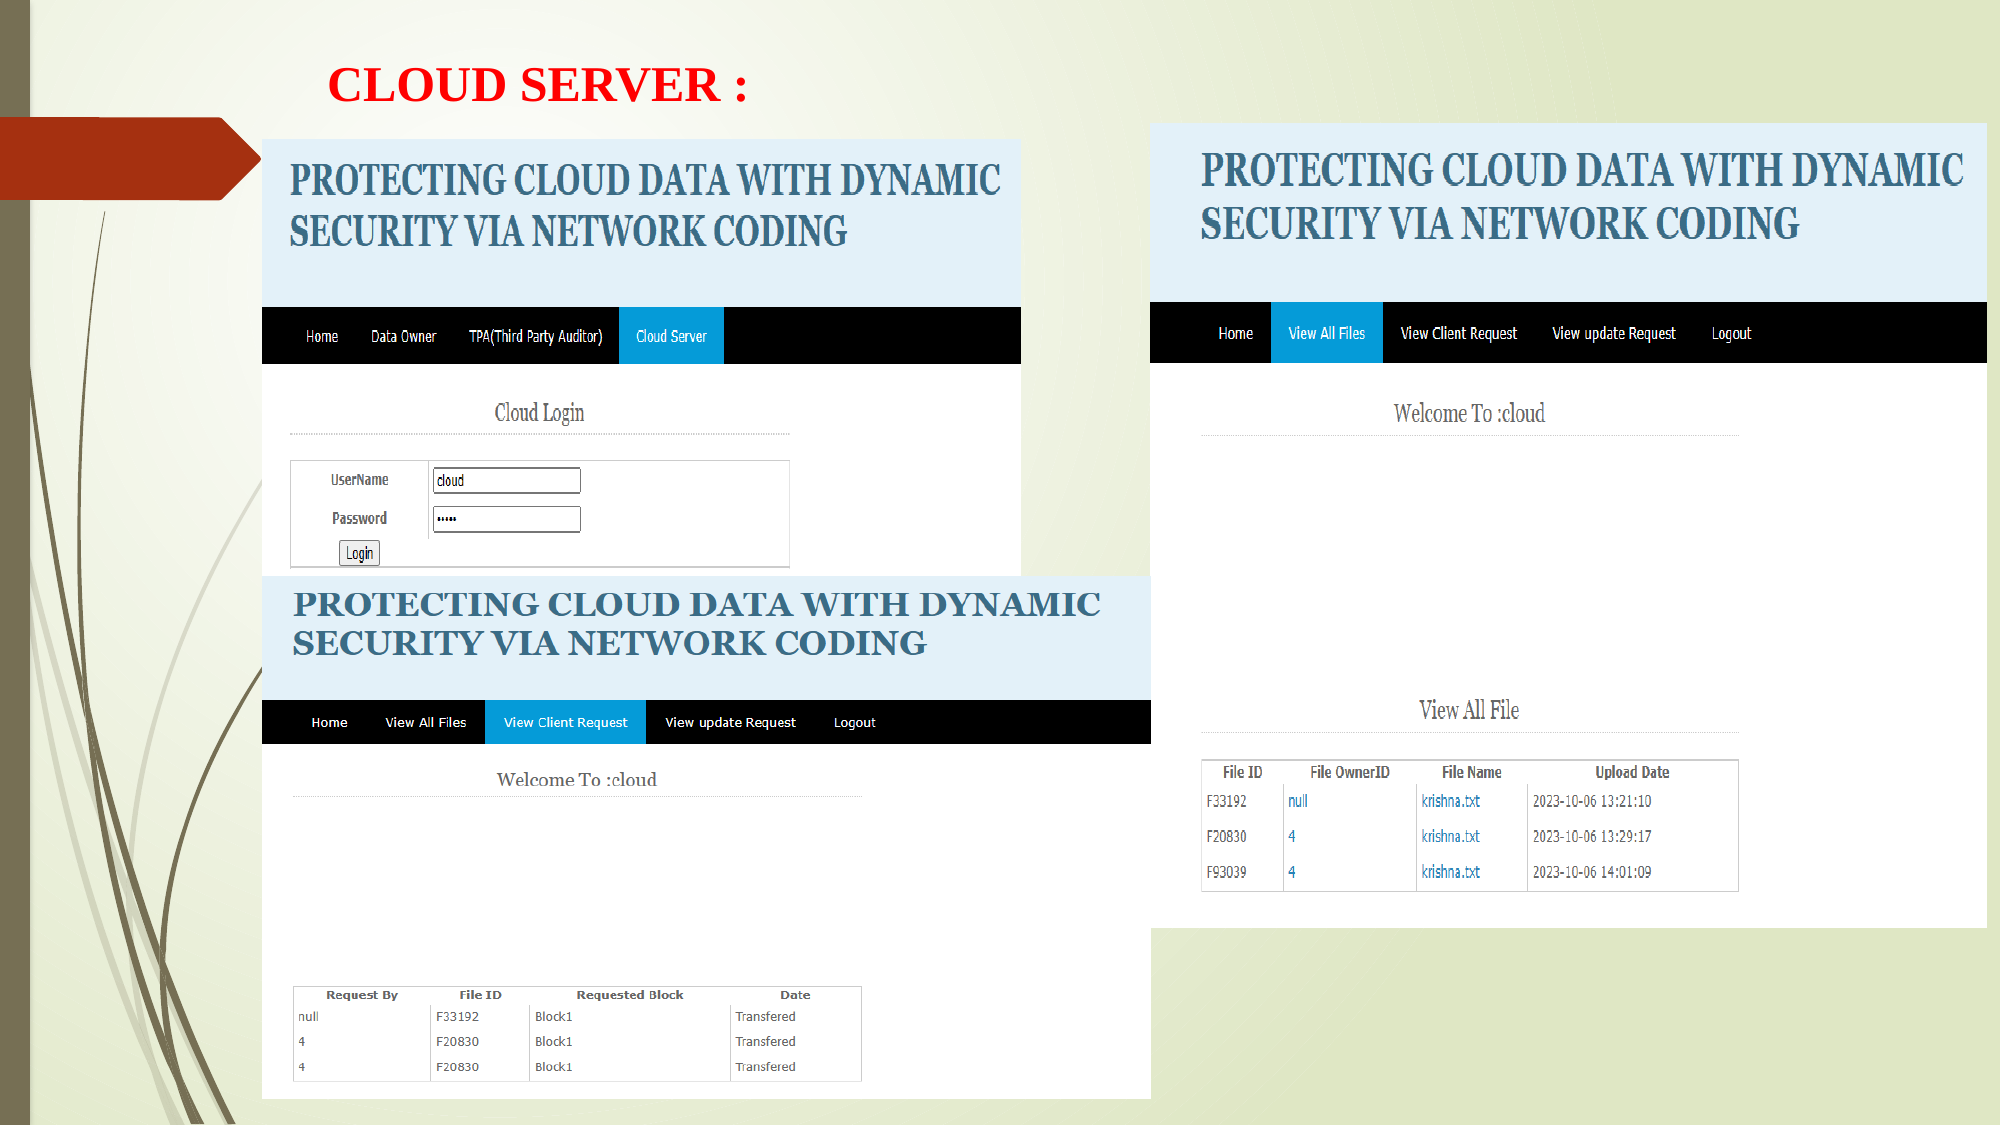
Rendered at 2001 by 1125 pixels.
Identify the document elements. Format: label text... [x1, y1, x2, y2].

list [262, 139, 1022, 576]
picture [262, 122, 1987, 1100]
title CLOUD SERVER : [312, 44, 1774, 255]
